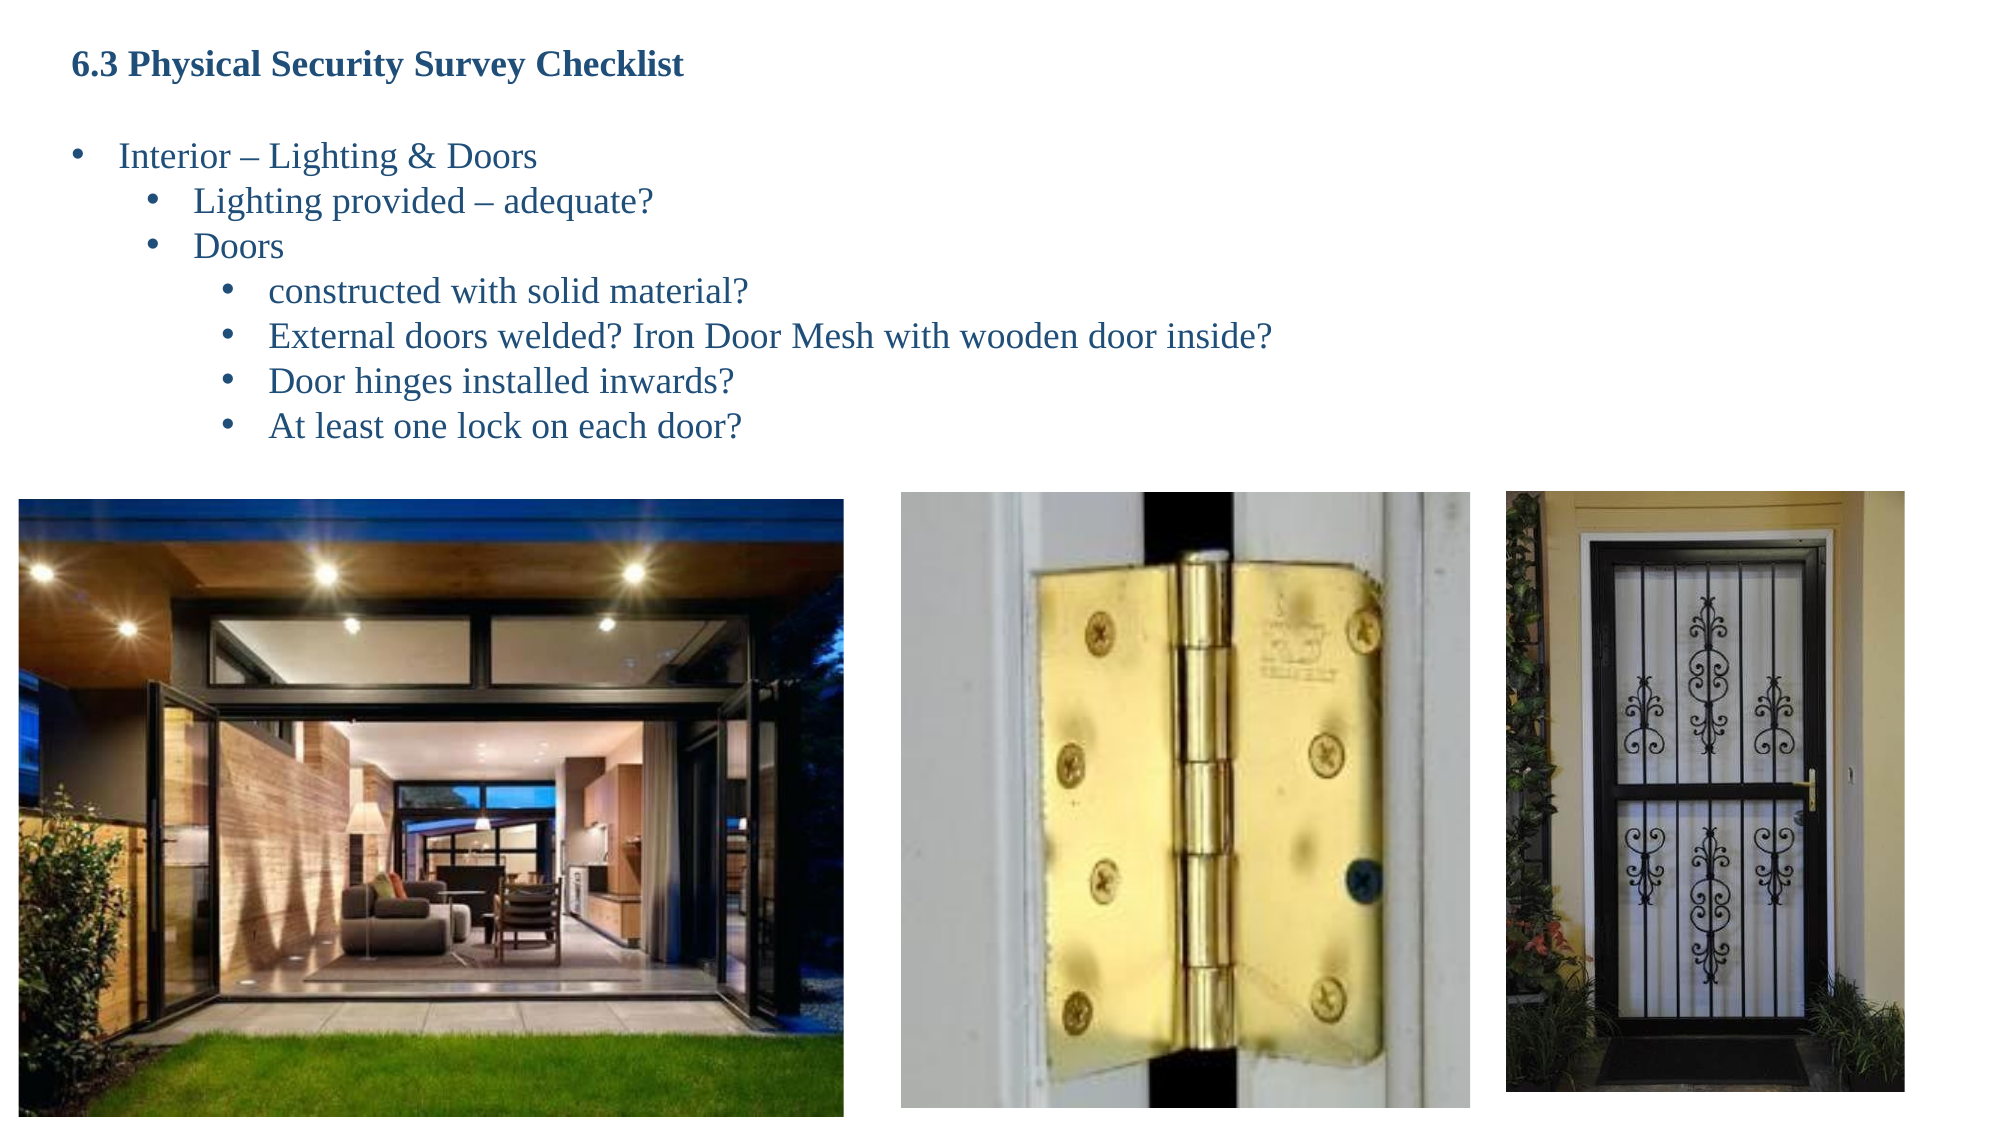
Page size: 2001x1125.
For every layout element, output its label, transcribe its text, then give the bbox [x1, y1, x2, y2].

text_box [18, 499, 844, 1117]
text_box [1506, 491, 1905, 1092]
text_box 6.3 Physical Security Survey Checklist Interior – Lighting & Doors Lighting provided – adequate? Doors constructed with solid material? External doors welded? Iron Door Mesh with wooden door inside? Door hinges installed inwards? At least one lock on each door? [69, 37, 1274, 447]
text_box [901, 492, 1471, 1108]
